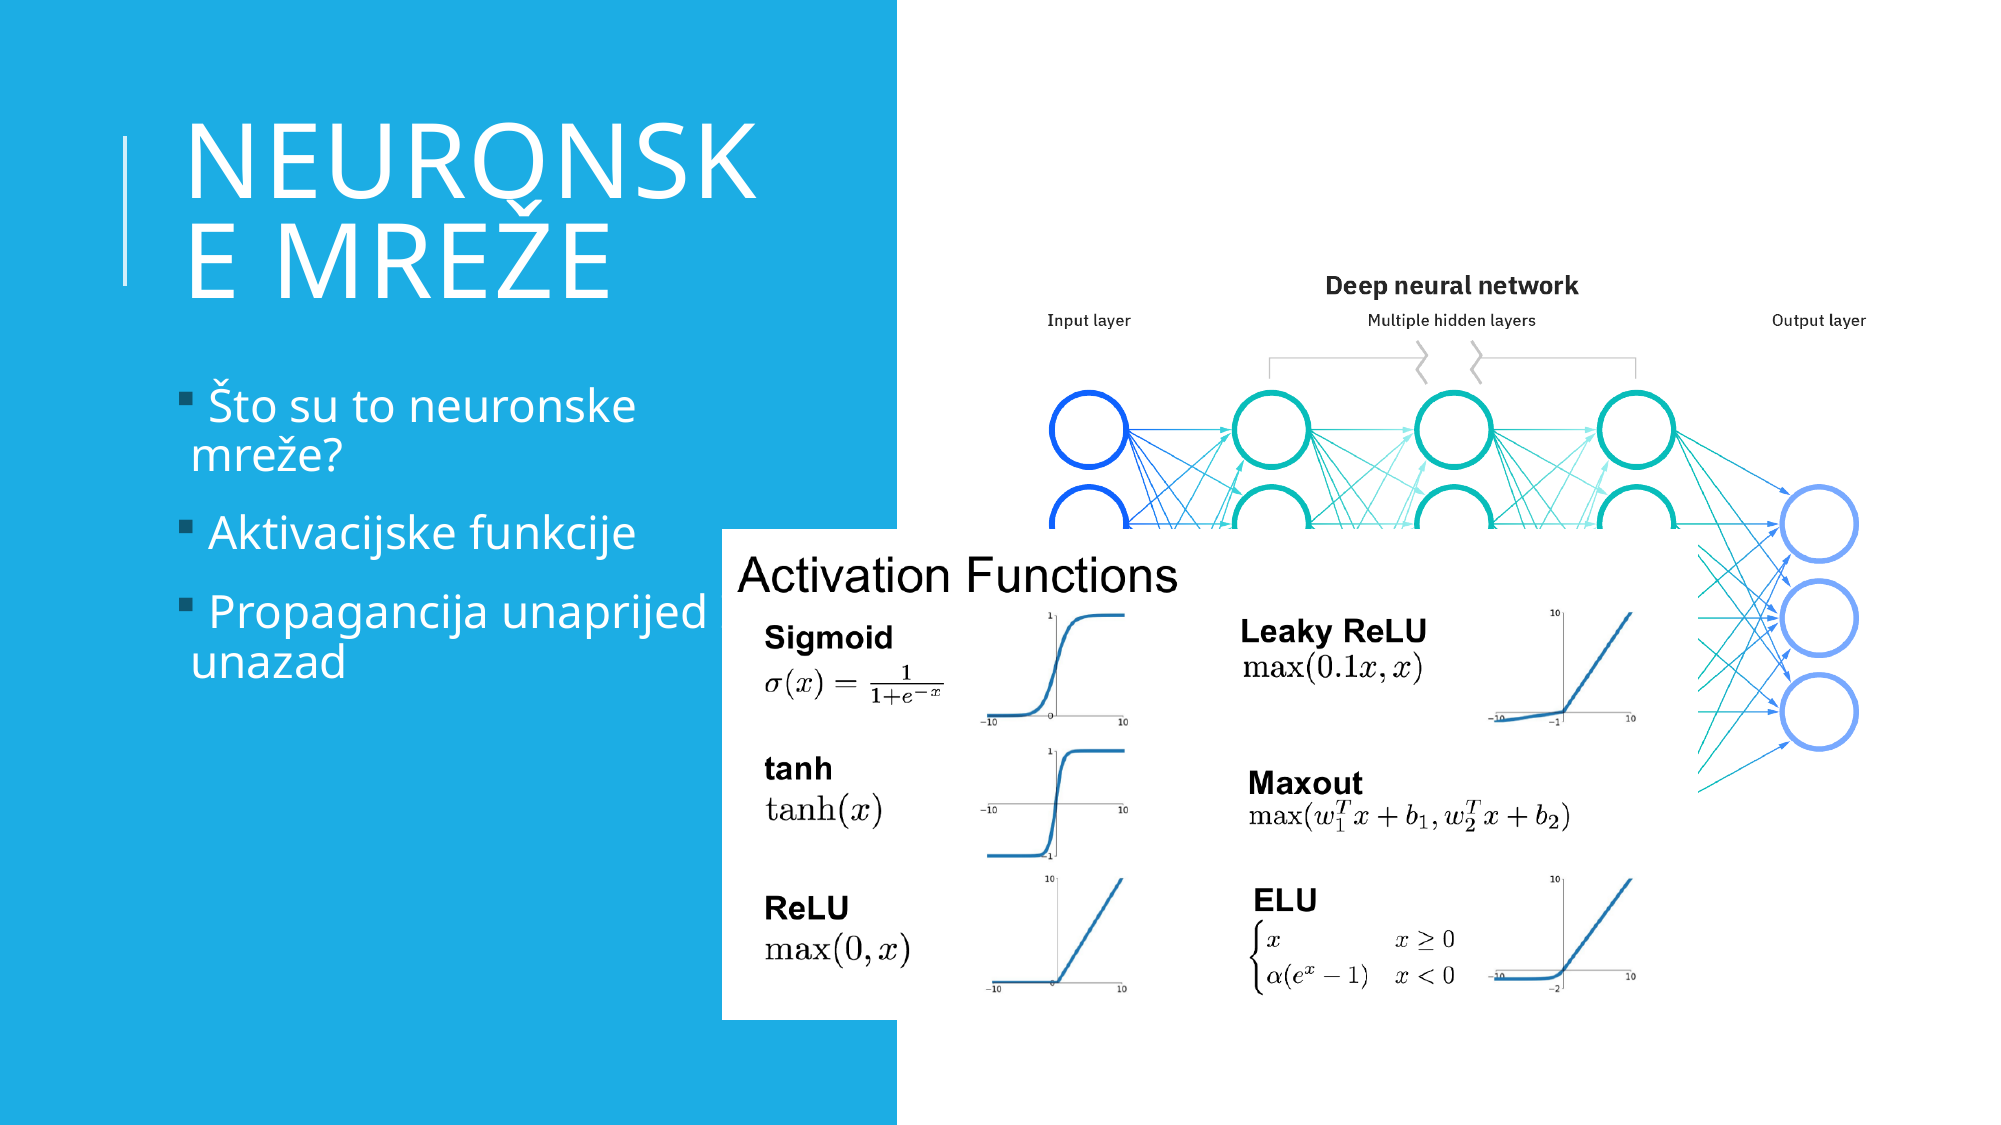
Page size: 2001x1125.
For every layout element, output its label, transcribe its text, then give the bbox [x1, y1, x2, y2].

title Neuronske mreže [168, 96, 788, 342]
text_box [0, 0, 898, 1125]
list Što su to neuronske mreže? Aktivacijske funkcije Propagancija unaprijed I unazad [168, 375, 790, 1020]
picture [722, 244, 1896, 1021]
